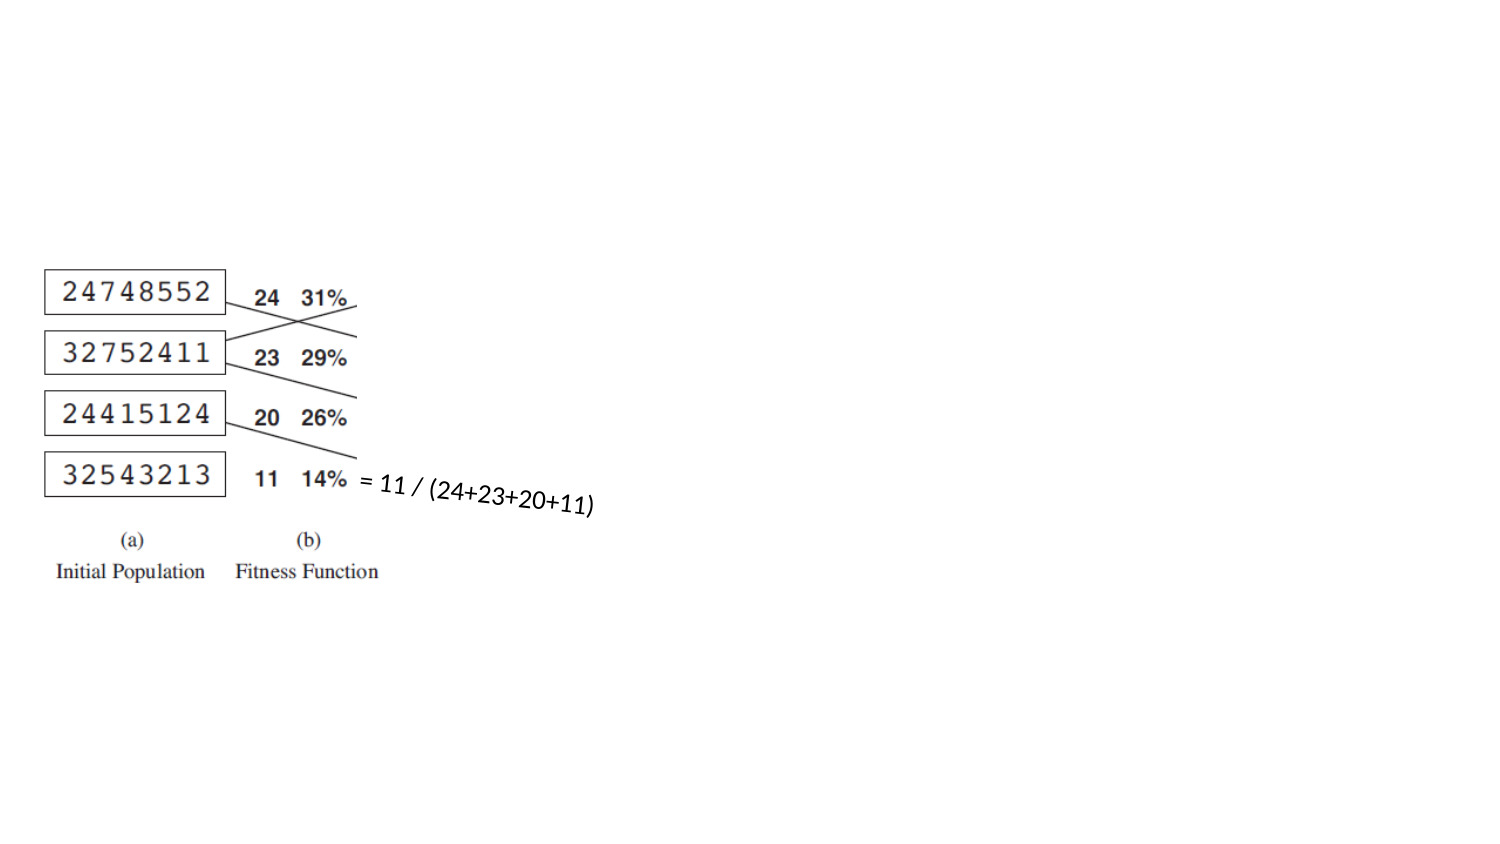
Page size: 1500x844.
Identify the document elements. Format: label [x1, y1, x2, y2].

picture [34, 254, 1108, 590]
text_box [383, 193, 1457, 578]
text_box [358, 168, 1485, 553]
